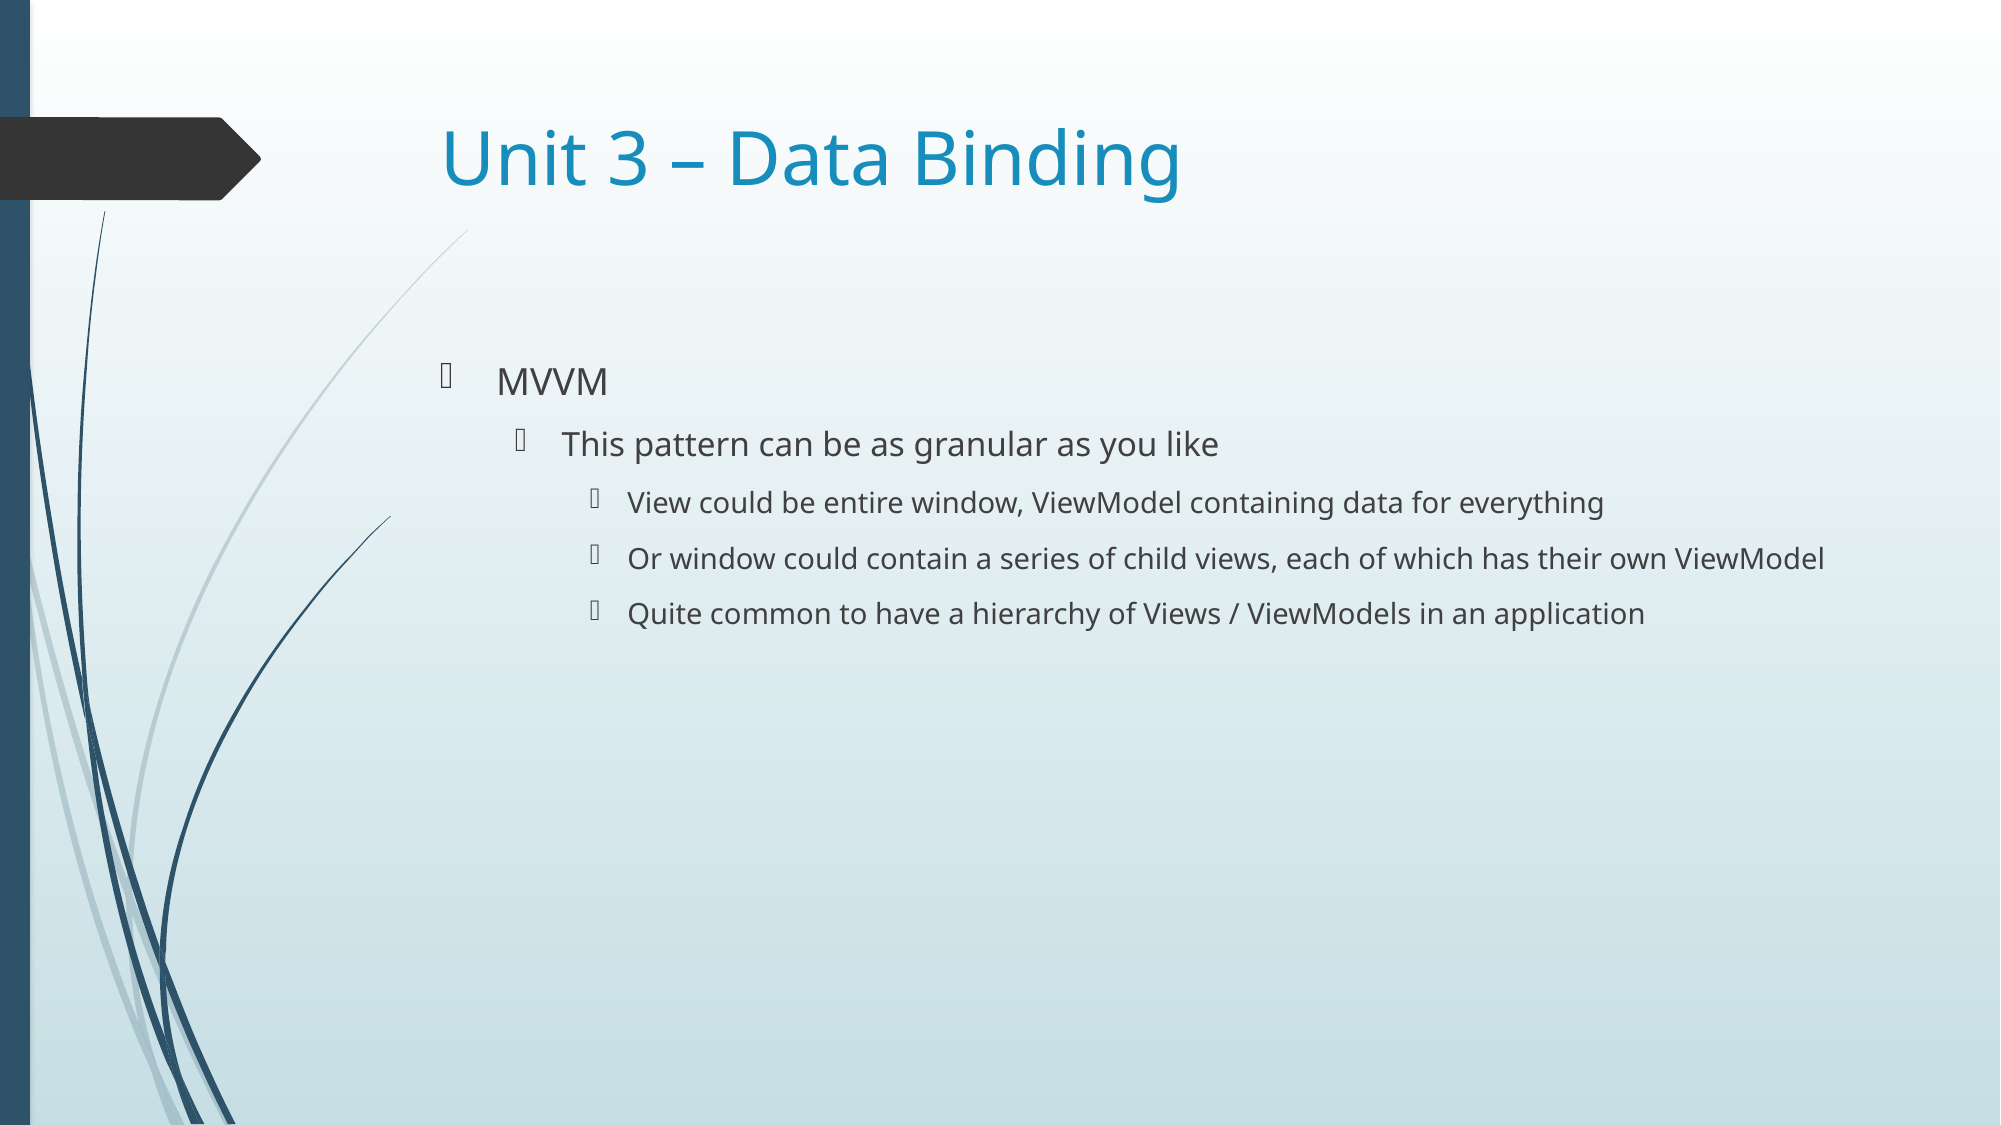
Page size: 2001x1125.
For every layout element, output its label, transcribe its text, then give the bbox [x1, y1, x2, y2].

title Unit 3 – Data Binding [425, 102, 1888, 313]
list MVVM This pattern can be as granular as you like View could be entire window, ViewModel containing data for everything Or window could contain a series of child views, each of which has their own ViewModel Quite common to have a hierarchy of Views / ViewModels in an application [424, 350, 1888, 970]
